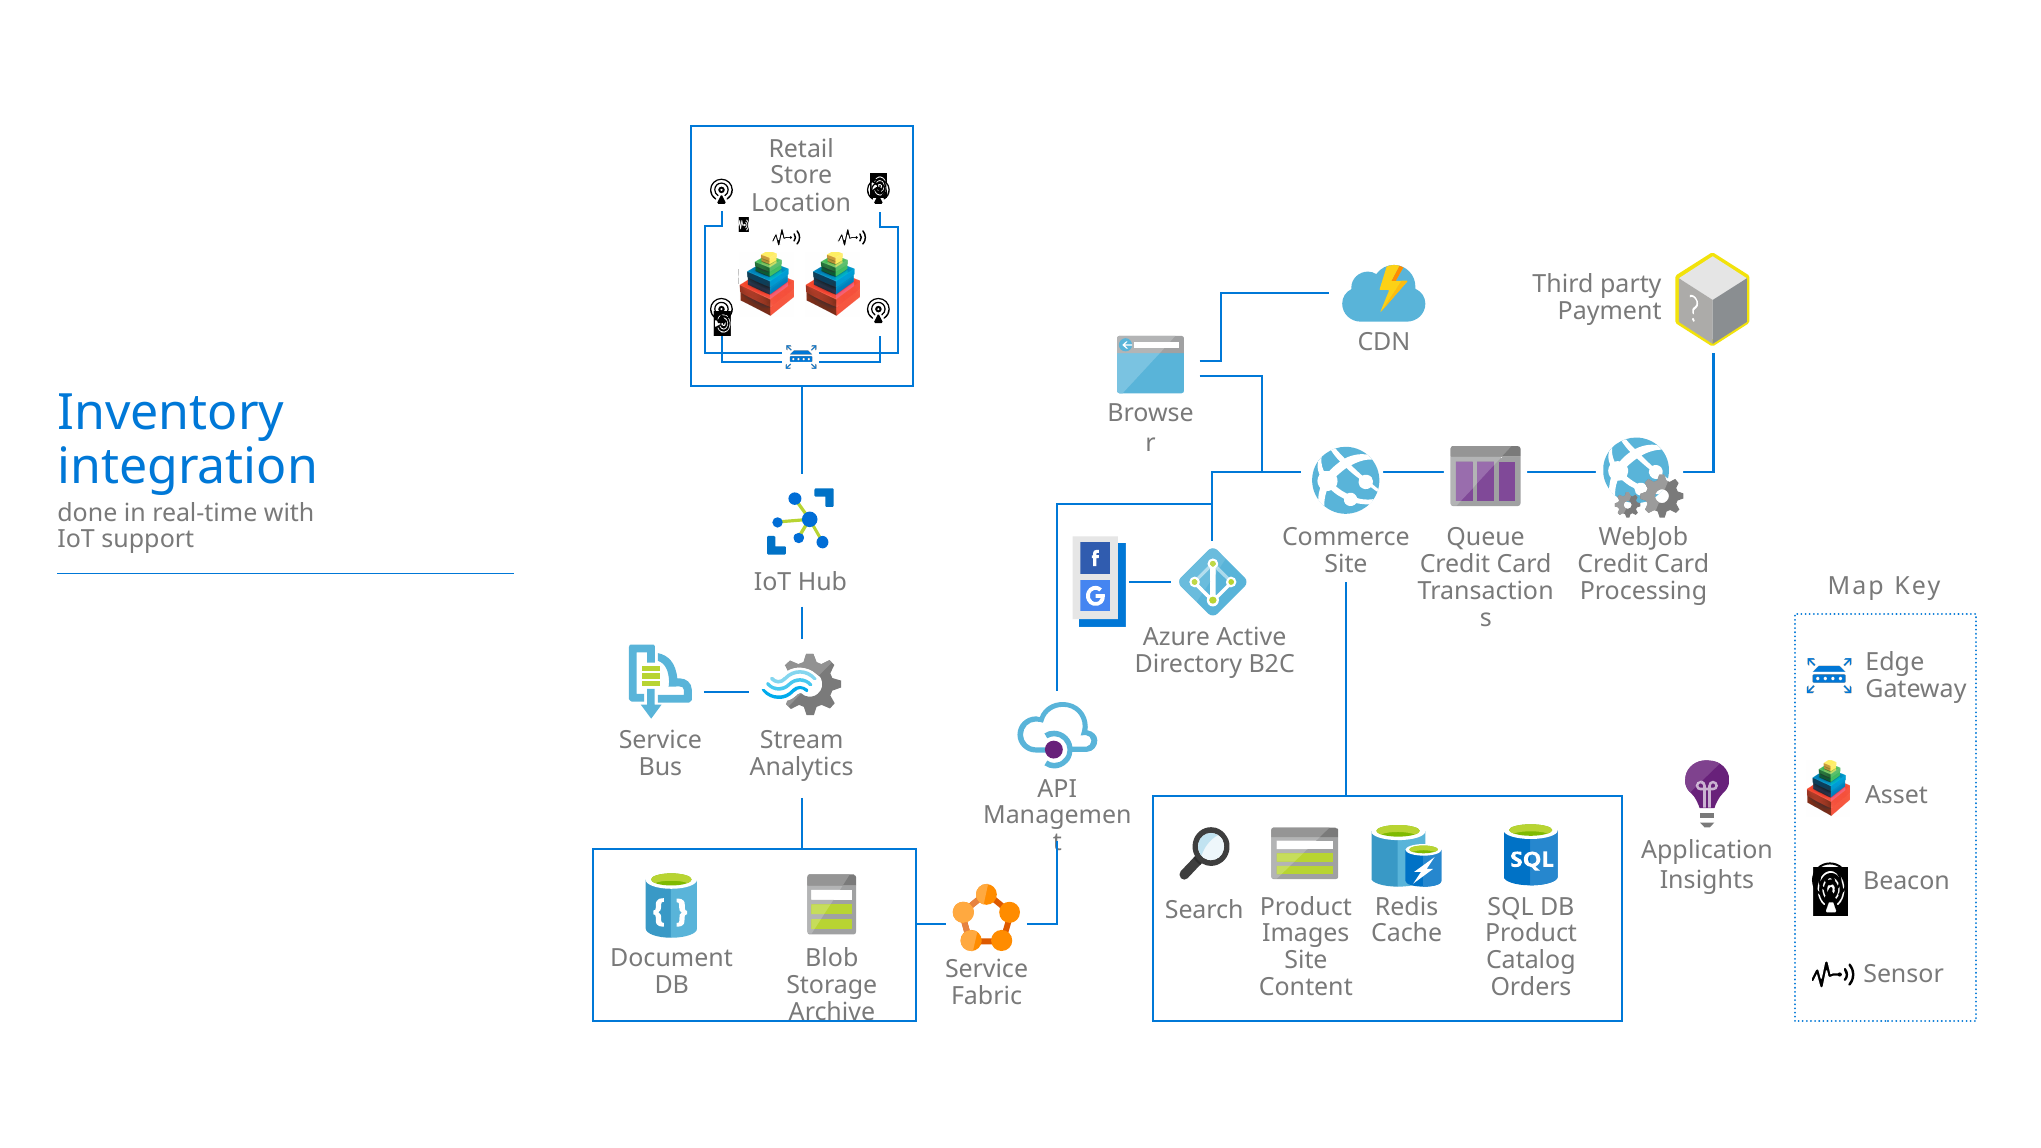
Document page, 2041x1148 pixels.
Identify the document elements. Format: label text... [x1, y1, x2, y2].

text_box Inventory integration [57, 379, 550, 503]
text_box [592, 126, 1977, 1022]
text_box done in real-time with IoT support [57, 492, 344, 561]
